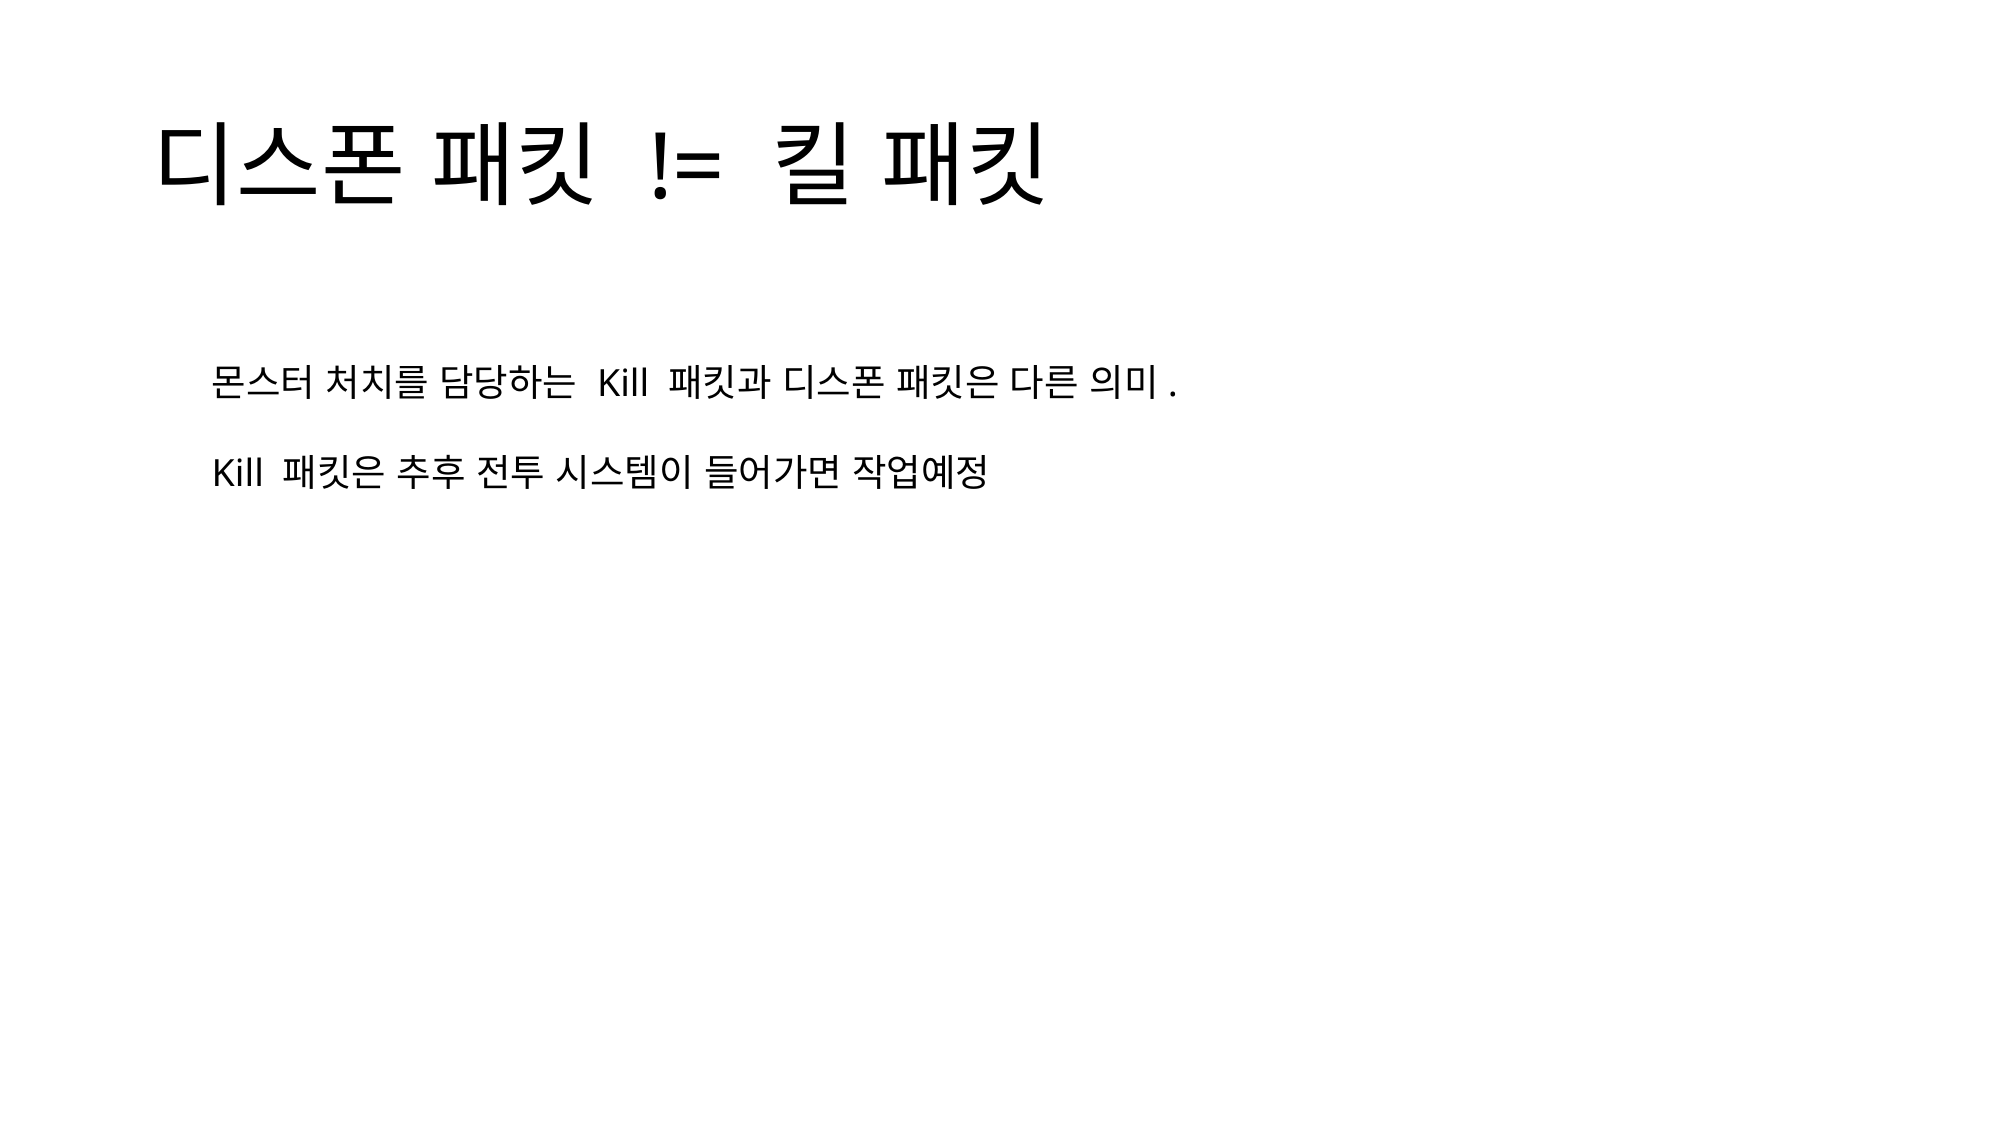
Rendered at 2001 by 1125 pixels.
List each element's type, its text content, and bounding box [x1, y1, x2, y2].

text_box 몬스터 처치를 담당하는 Kill 패킷과 디스폰 패킷은 다른 의미. Kill 패킷은 추후 전투 시스템이 들어가면 작업예정 [196, 352, 1193, 502]
title 디스폰 패킷 != 킬 패킷 [137, 59, 1863, 278]
